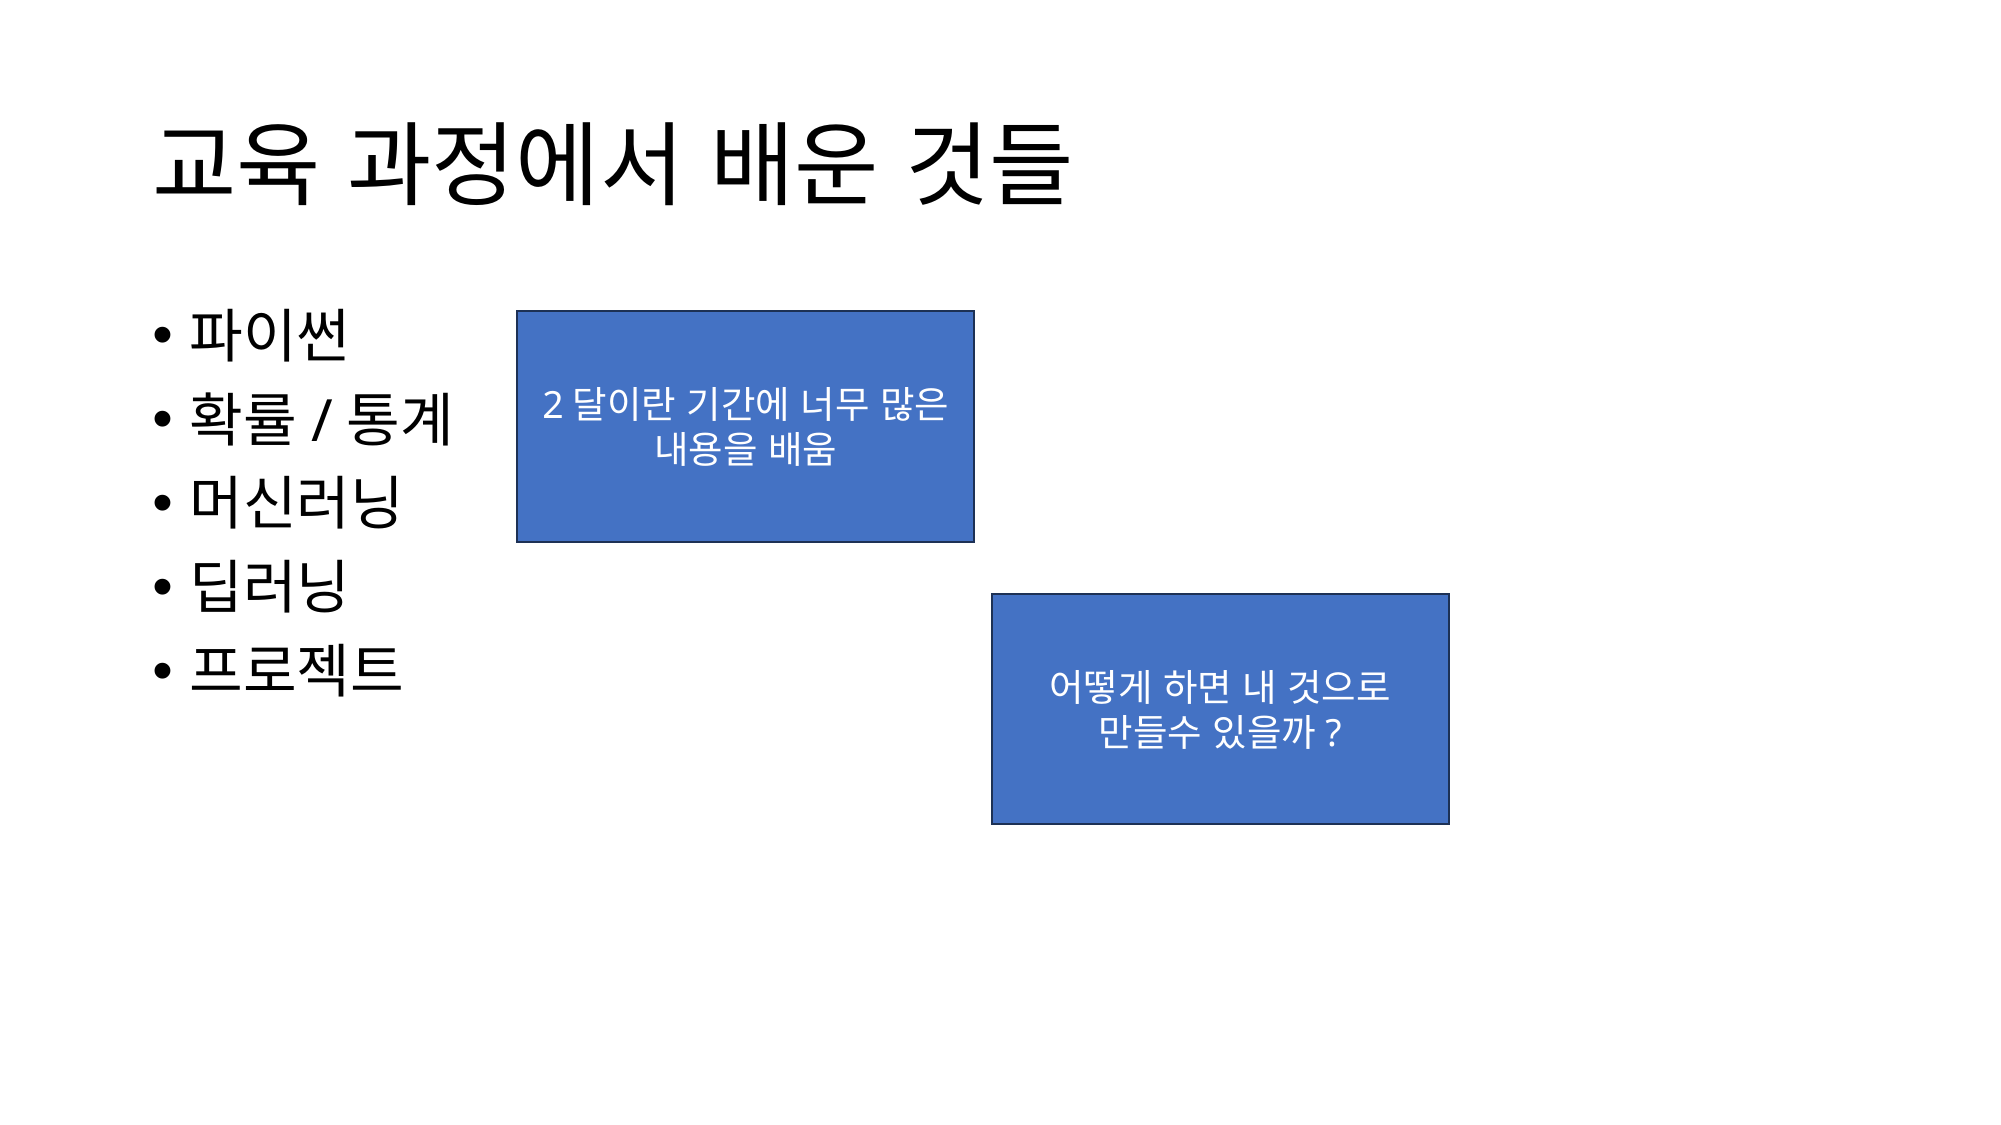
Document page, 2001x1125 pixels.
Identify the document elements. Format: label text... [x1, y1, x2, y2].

text_box 어떻게 하면 내 것으로 만들수 있을까? [991, 593, 1450, 825]
text_box 2달이란 기간에 너무 많은 내용을 배움 [516, 310, 975, 543]
title 교육 과정에서 배운 것들 [137, 59, 1863, 278]
list 파이썬 확률/통계 머신러닝 딥러닝 프로젝트 [137, 299, 1863, 1014]
